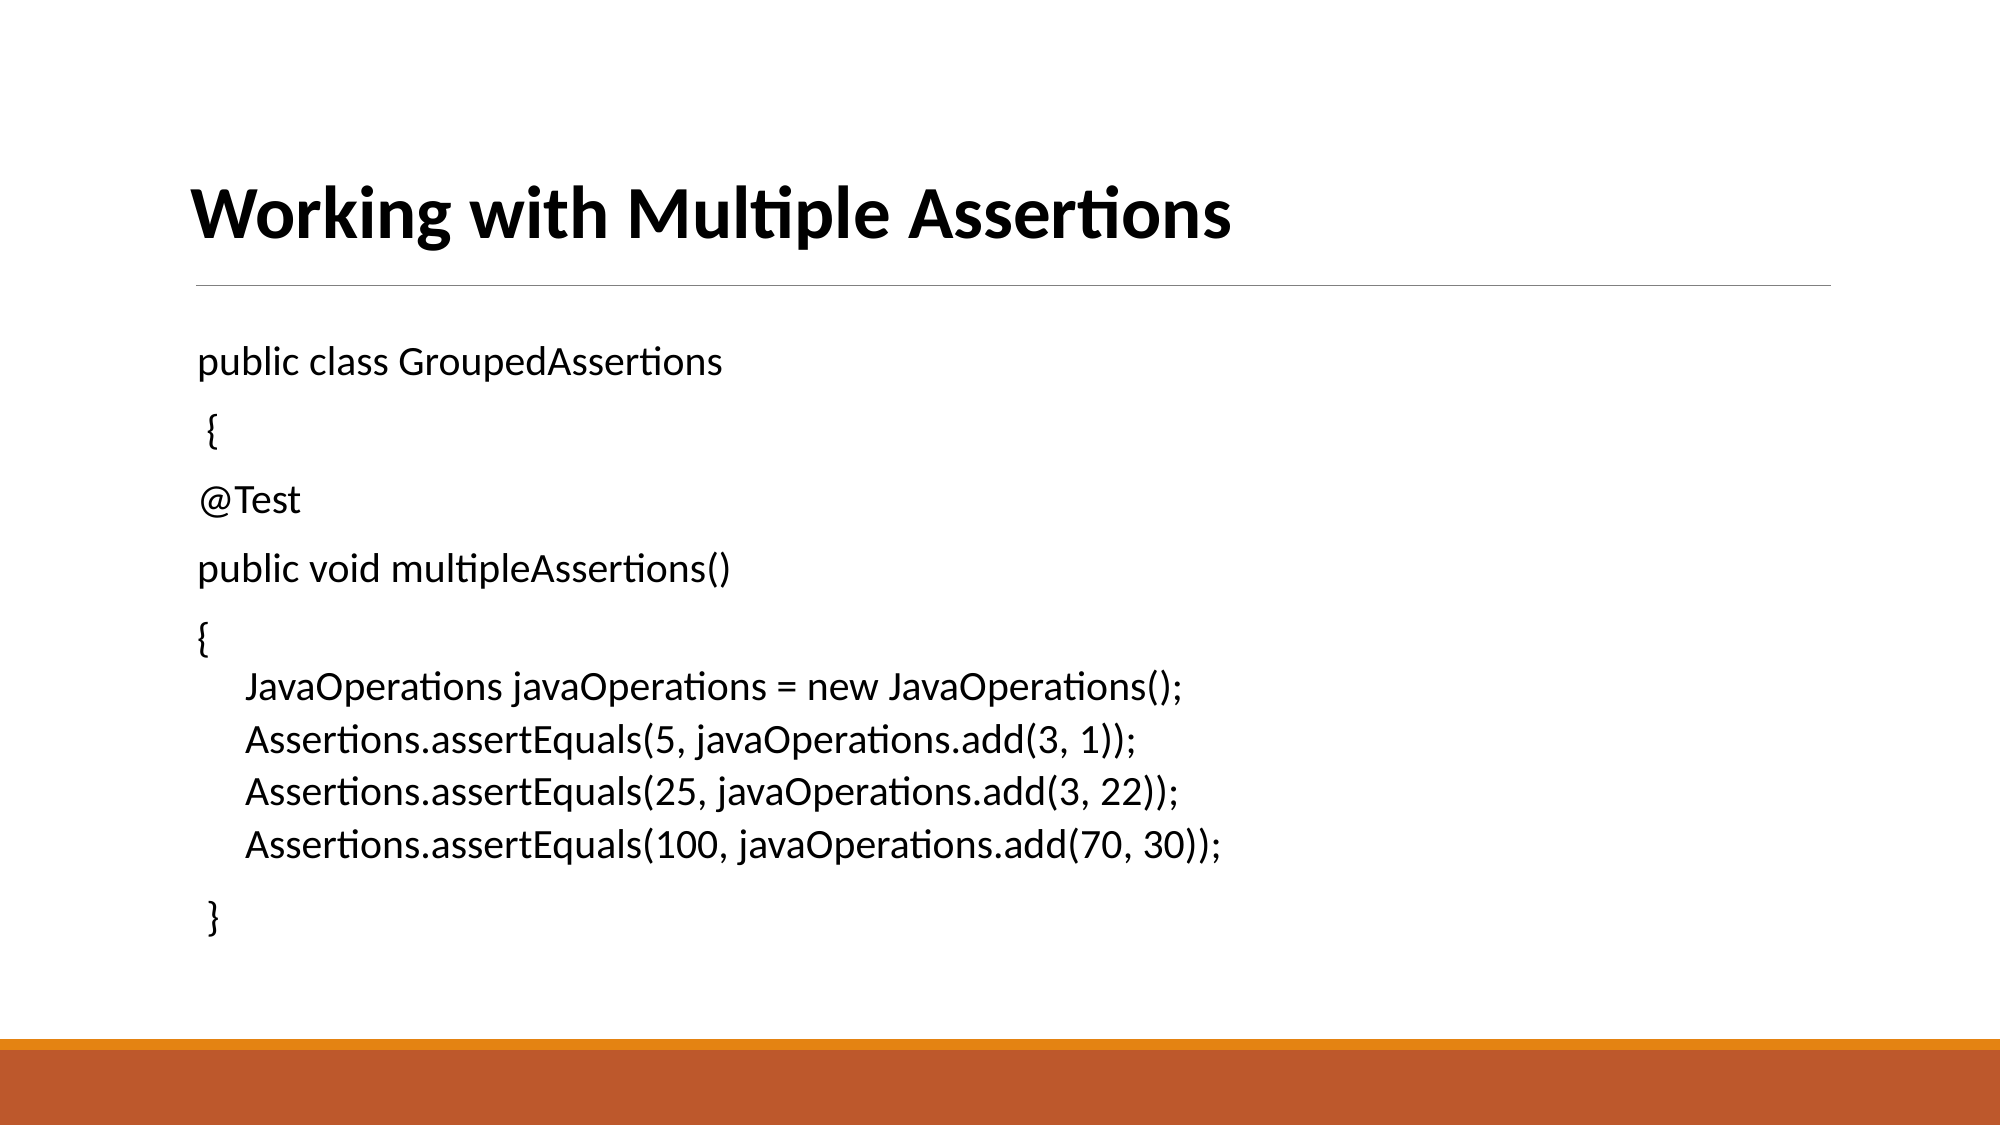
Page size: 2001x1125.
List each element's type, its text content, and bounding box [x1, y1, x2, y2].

text_box Working with Multiple Assertions [175, 173, 1283, 261]
list public class GroupedAssertions { @Test public void multipleAssertions() { JavaOperations javaOperations = new JavaOperations(); Assertions.assertEquals(5, javaOperations.add(3, 1)); Assertions.assertEquals(25, javaOperations.add(3, 22)); Assertions.assertEquals(100, javaOperations.add(70, 30)); } [196, 335, 1824, 982]
